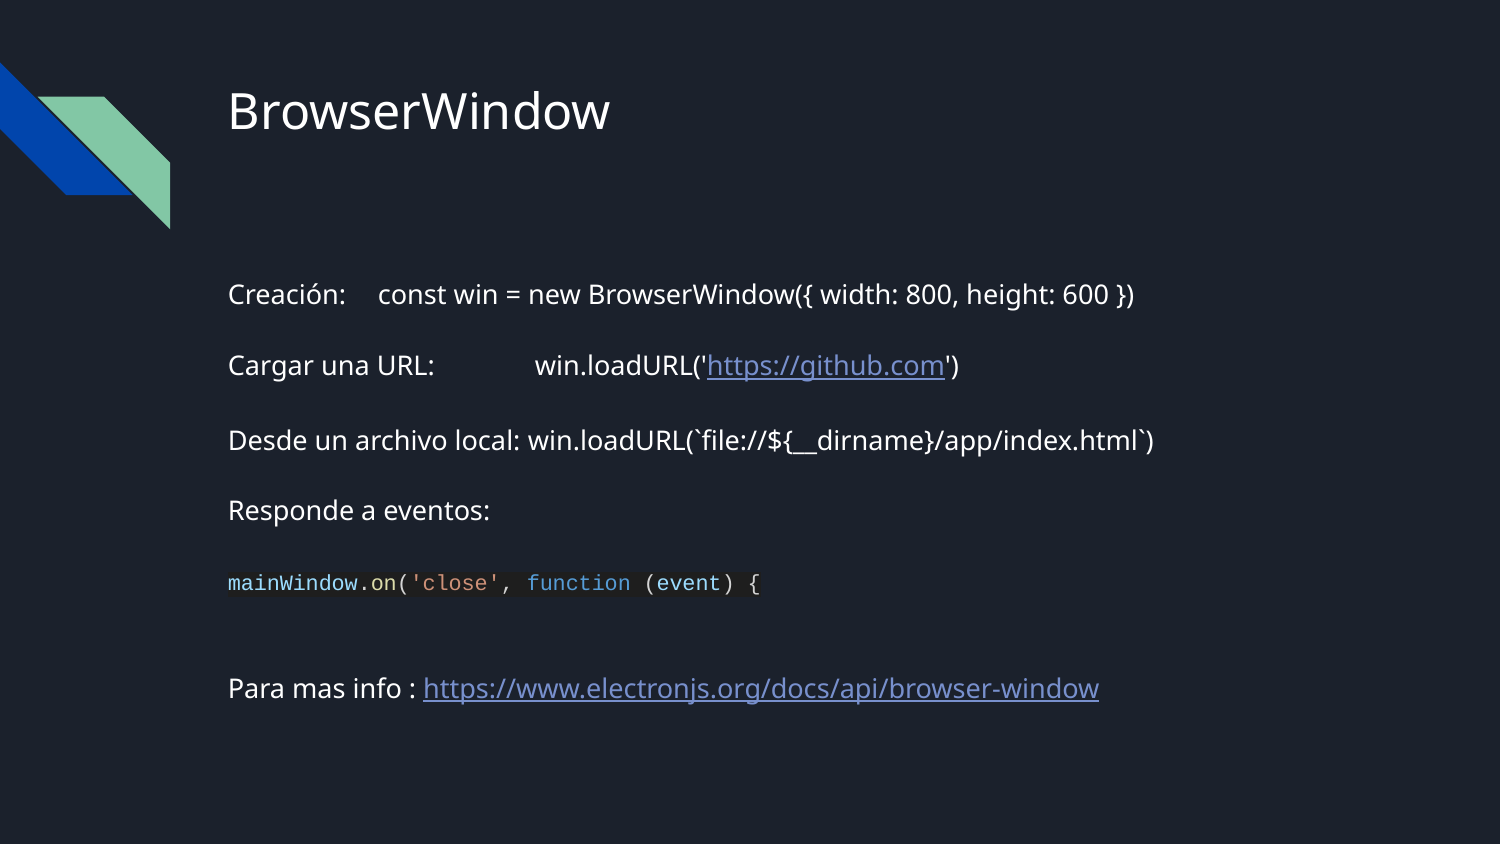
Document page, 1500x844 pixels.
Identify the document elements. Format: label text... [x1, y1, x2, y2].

list Creación: const win = new BrowserWindow({ width: 800, height: 600 }) Cargar una URL: win.loadURL('https://github.com') Desde un archivo local: win.loadURL(`file://${__dirname}/app/index.html`) Responde a eventos: mainWindow.on('close', function (event) { Para mas info : https://www.electronjs.org/docs/api/browser-window [212, 257, 1368, 735]
title BrowserWindow [212, 64, 1368, 215]
